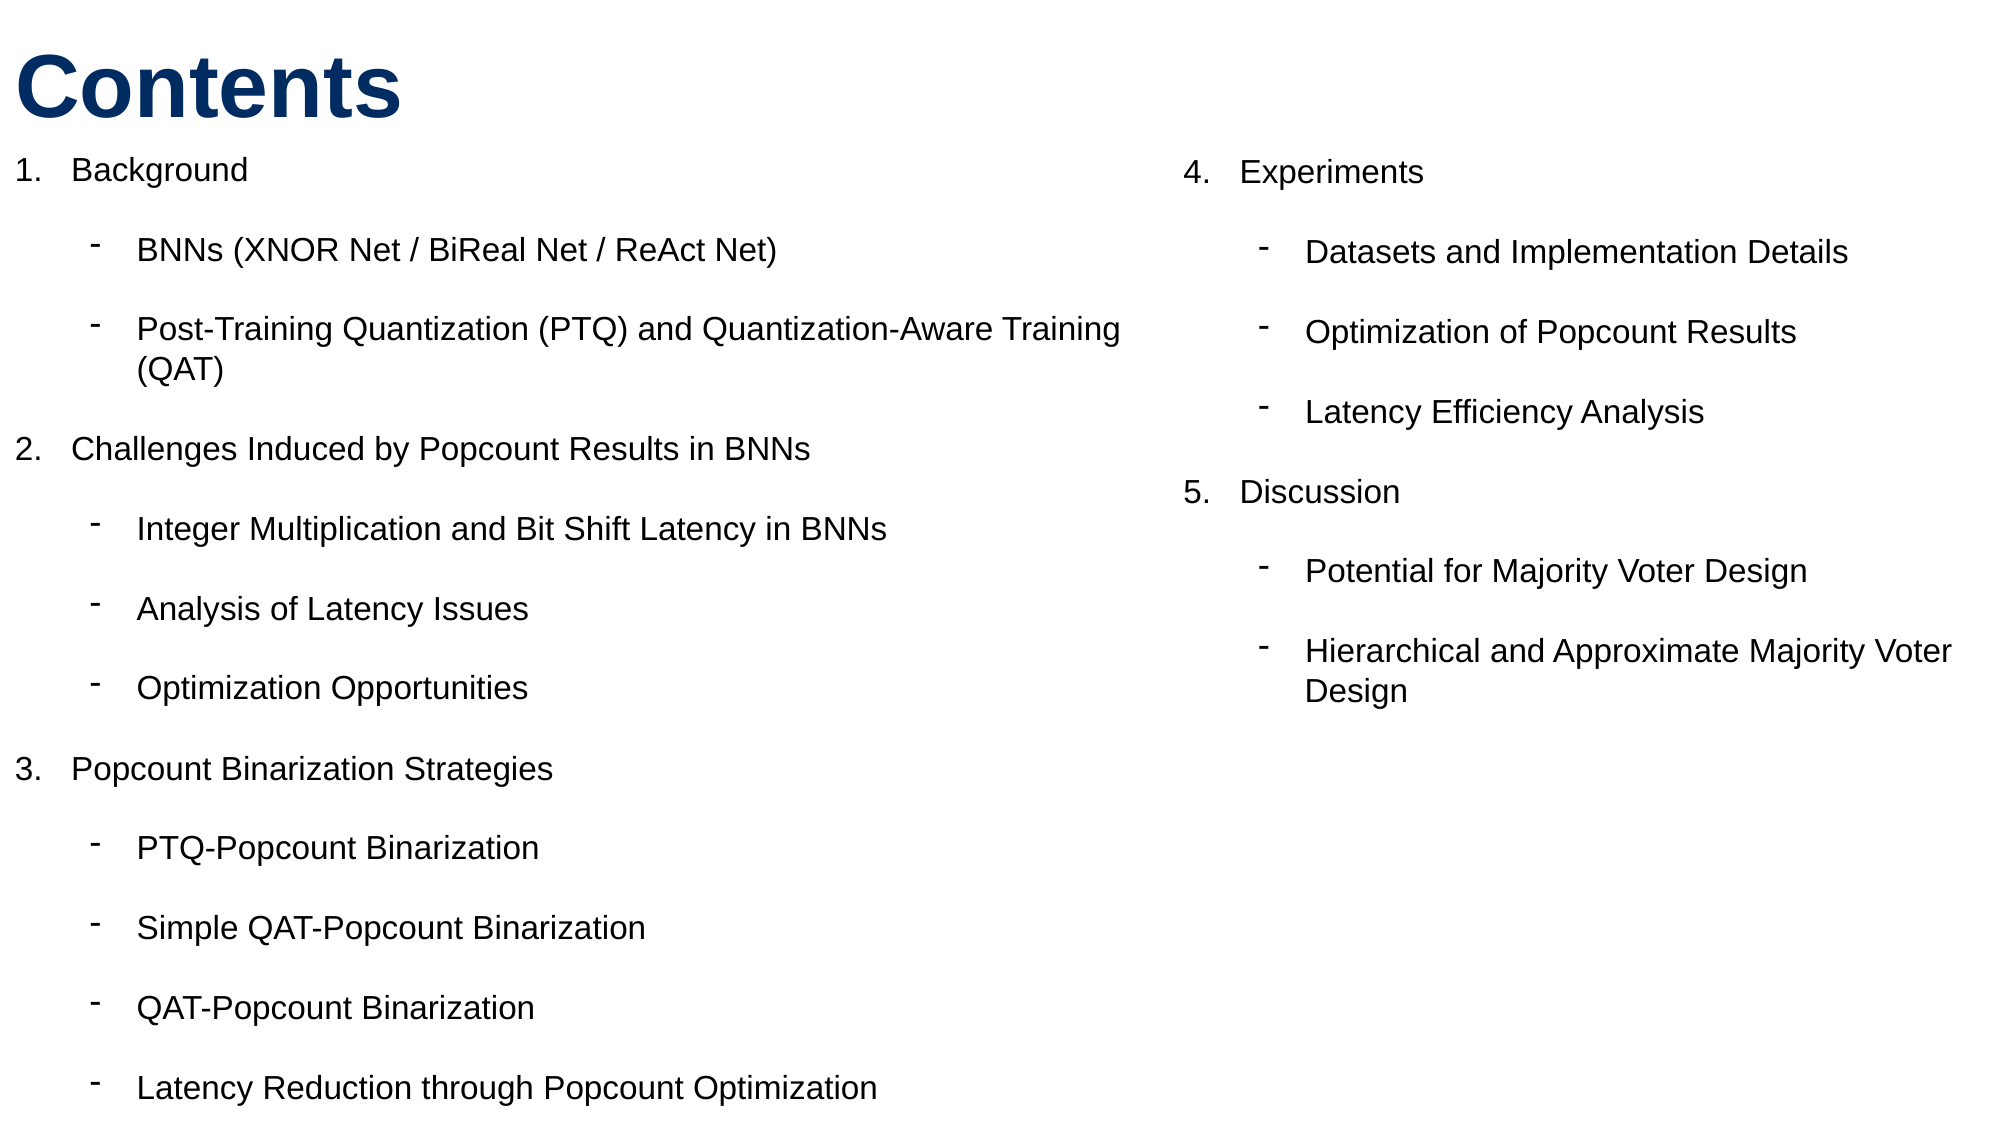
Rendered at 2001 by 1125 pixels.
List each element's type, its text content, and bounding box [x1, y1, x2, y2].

text_box Background BNNs (XNOR Net / BiReal Net / ReAct Net) Post-Training Quantization (PTQ) and Quantization-Aware Training (QAT) Challenges Induced by Popcount Results in BNNs Integer Multiplication and Bit Shift Latency in BNNs Analysis of Latency Issues Optimization Opportunities Popcount Binarization Strategies PTQ-Popcount Binarization Simple QAT-Popcount Binarization QAT-Popcount Binarization Latency Reduction through Popcount Optimization [0, 184, 1169, 1114]
text_box Experiments Datasets and Implementation Details Optimization of Popcount Results Latency Efficiency Analysis Discussion Potential for Majority Voter Design Hierarchical and Approximate Majority Voter Design [1168, 143, 2000, 717]
text_box Contents [0, 0, 2000, 184]
